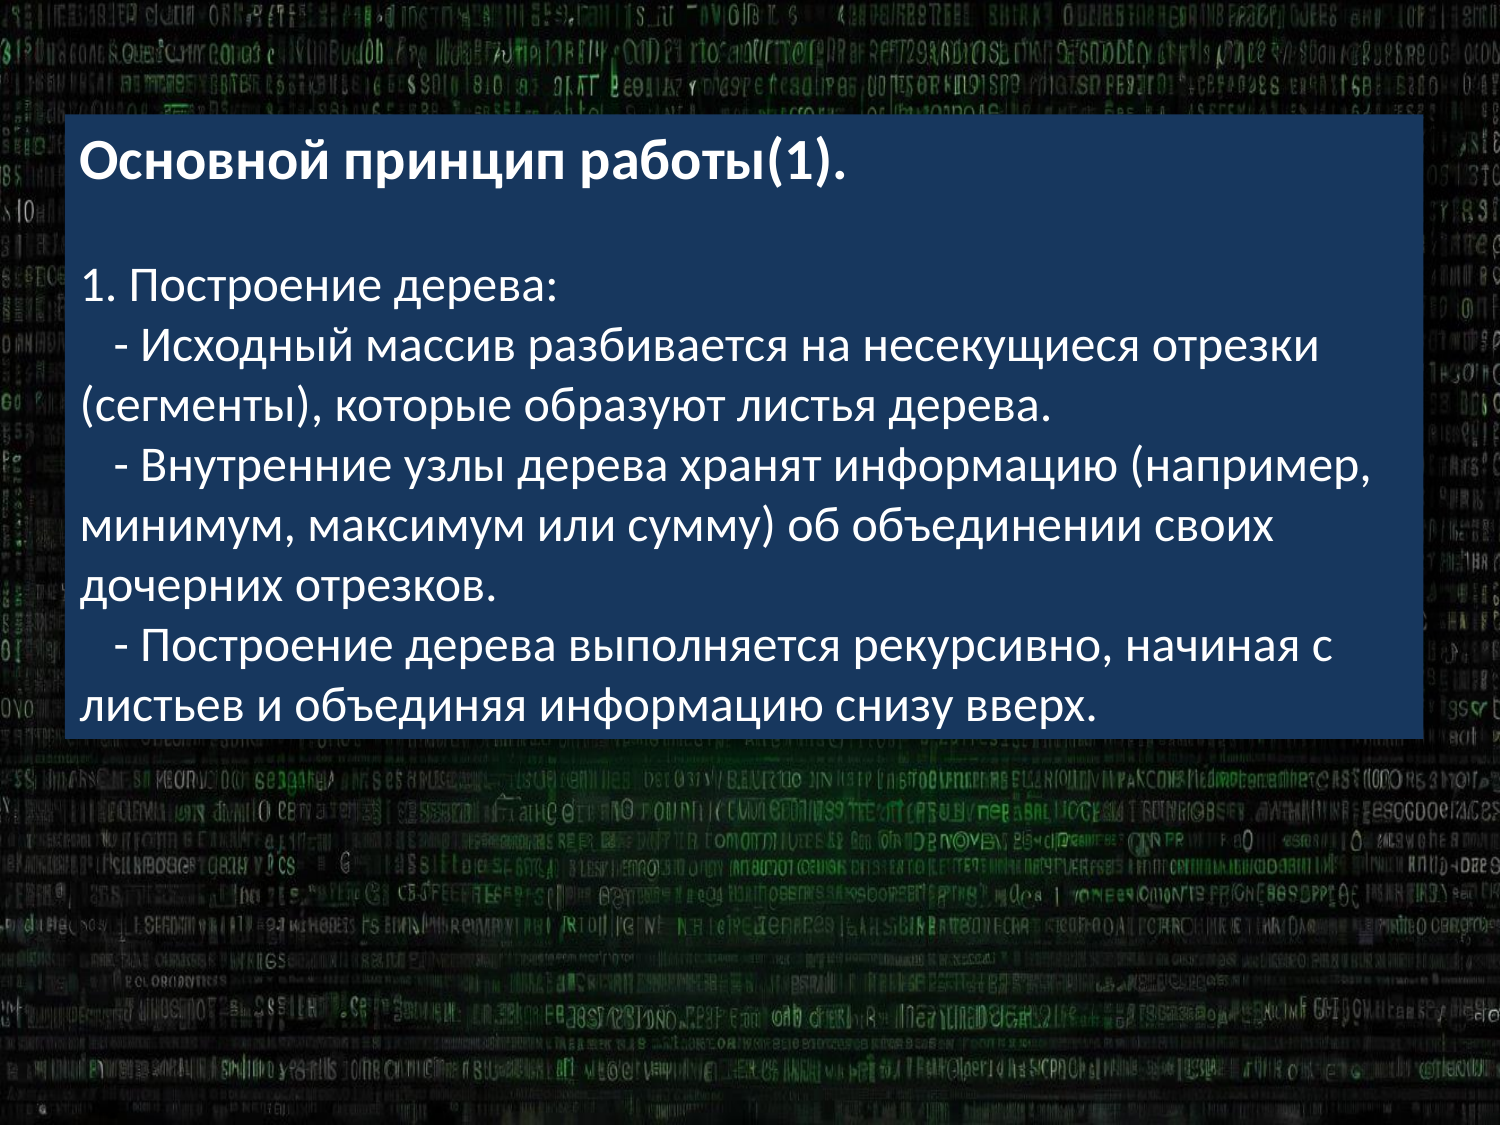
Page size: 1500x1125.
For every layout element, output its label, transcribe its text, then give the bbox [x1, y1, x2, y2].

text_box Основной принцип работы(1). 1. Построение дерева: - Исходный массив разбивается на несекущиеся отрезки (сегменты), которые образуют листья дерева. - Внутренние узлы дерева хранят информацию (например, минимум, максимум или сумму) об объединении своих дочерних отрезков. - Построение дерева выполняется рекурсивно, начиная с листьев и объединяя информацию снизу вверх. [64, 114, 1424, 739]
picture [0, 0, 1500, 1125]
